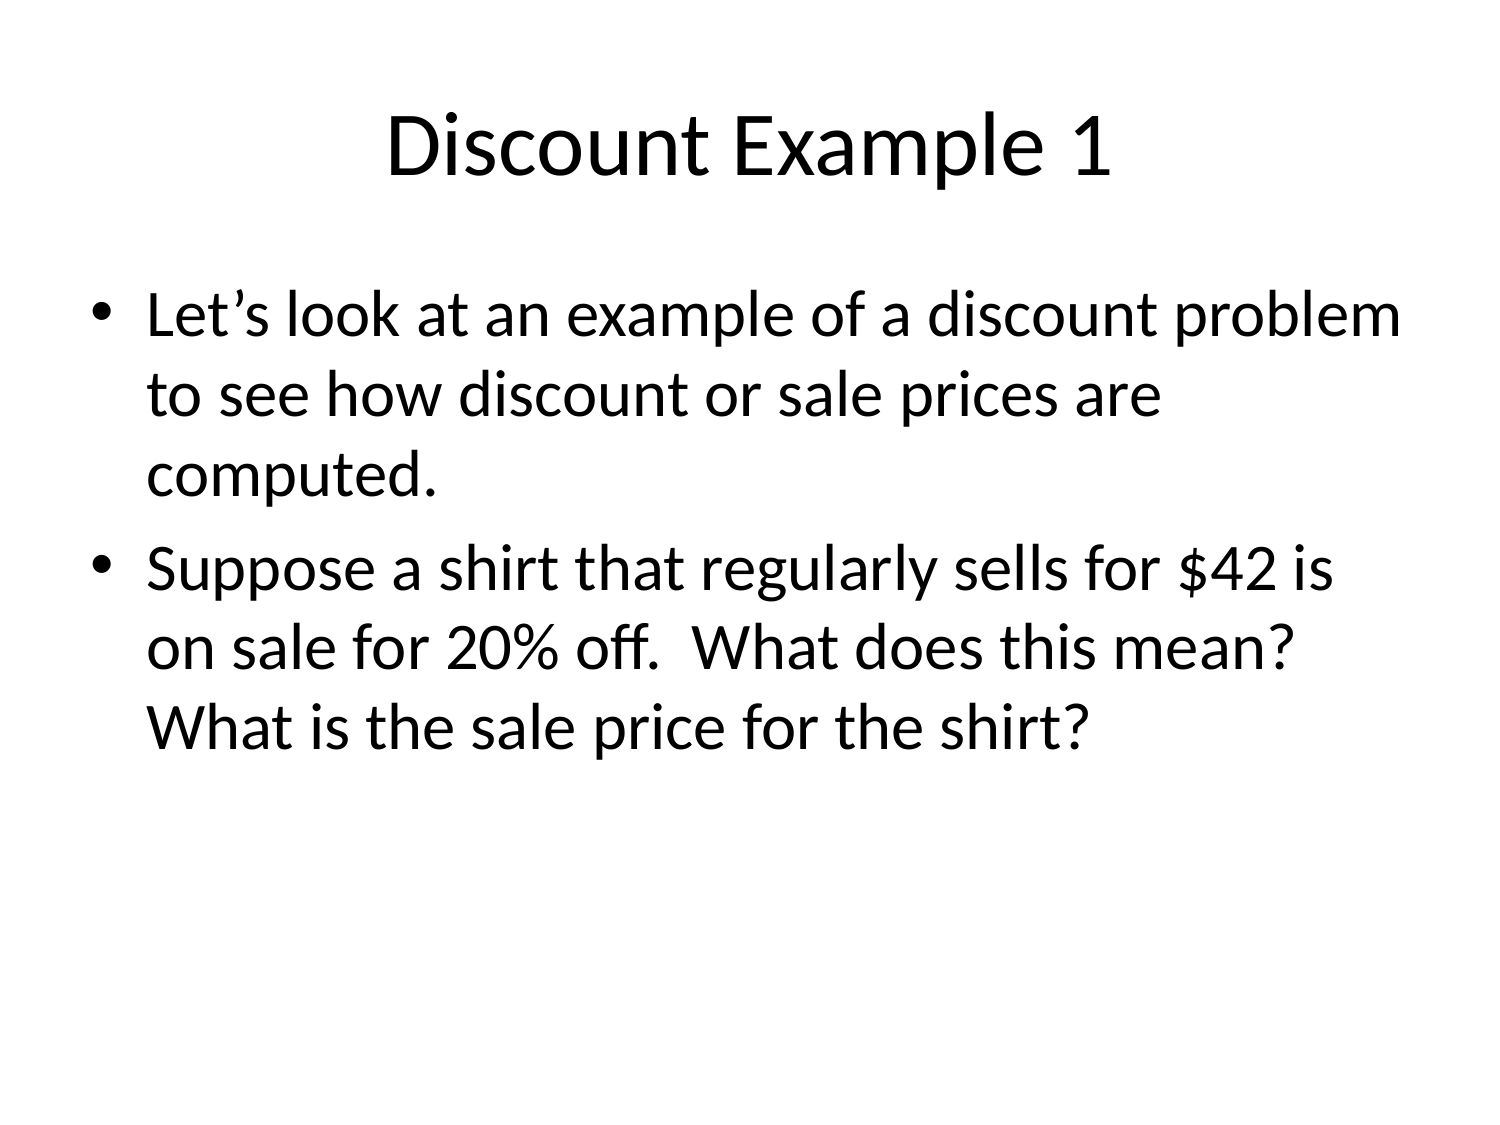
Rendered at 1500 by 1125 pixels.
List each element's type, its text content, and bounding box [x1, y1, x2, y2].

title Discount Example 1 [75, 45, 1425, 233]
list Let’s look at an example of a discount problem to see how discount or sale prices are computed. Suppose a shirt that regularly sells for $42 is on sale for 20% off. What does this mean? What is the sale price for the shirt? [75, 262, 1425, 1005]
